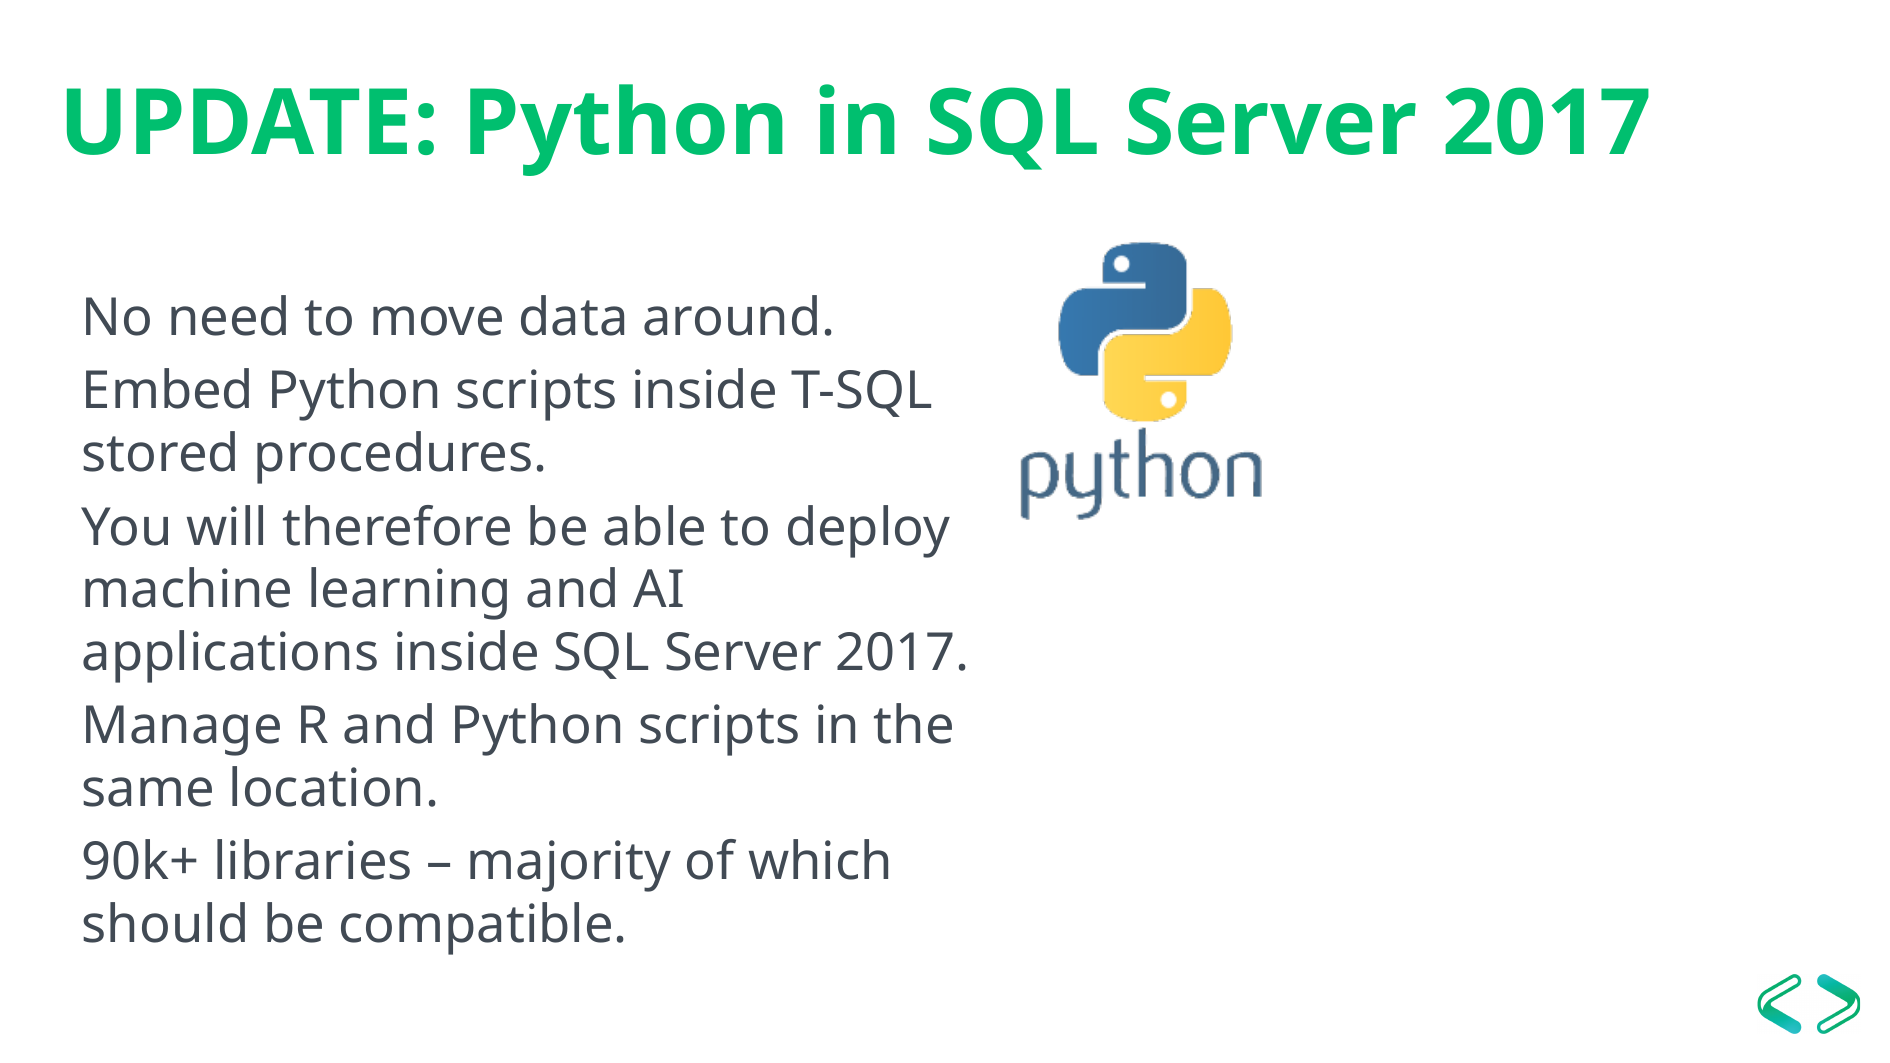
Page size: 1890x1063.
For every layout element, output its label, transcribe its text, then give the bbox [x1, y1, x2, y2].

title UPDATE: Python in SQL Server 2017 [59, 59, 1831, 178]
list No need to move data around. Embed Python scripts inside T-SQL stored procedures. You will therefore be able to deploy machine learning and AI applications inside SQL Server 2017. Manage R and Python scripts in the same location. 90k+ libraries – majority of which should be compatible. [81, 282, 1010, 958]
picture [847, 238, 1437, 533]
